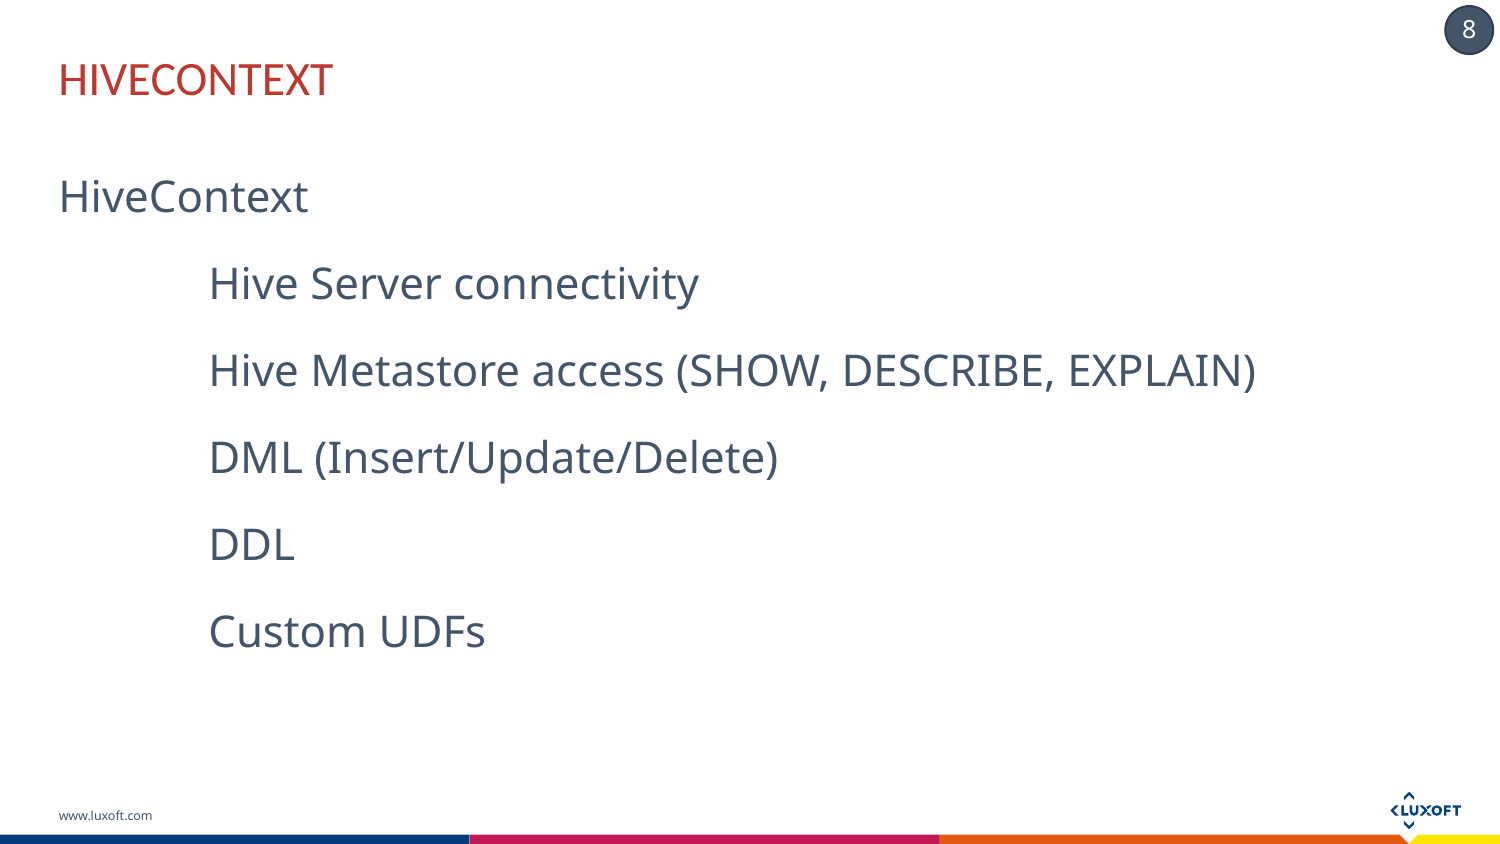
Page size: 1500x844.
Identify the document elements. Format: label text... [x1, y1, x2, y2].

list HiveContext Hive Server connectivity Hive Metastore access (SHOW, DESCRIBE, EXPLAIN) DML (Insert/Update/Delete) DDL Custom UDFs [47, 147, 1457, 764]
title HIVECONTEXT [47, 44, 1457, 107]
